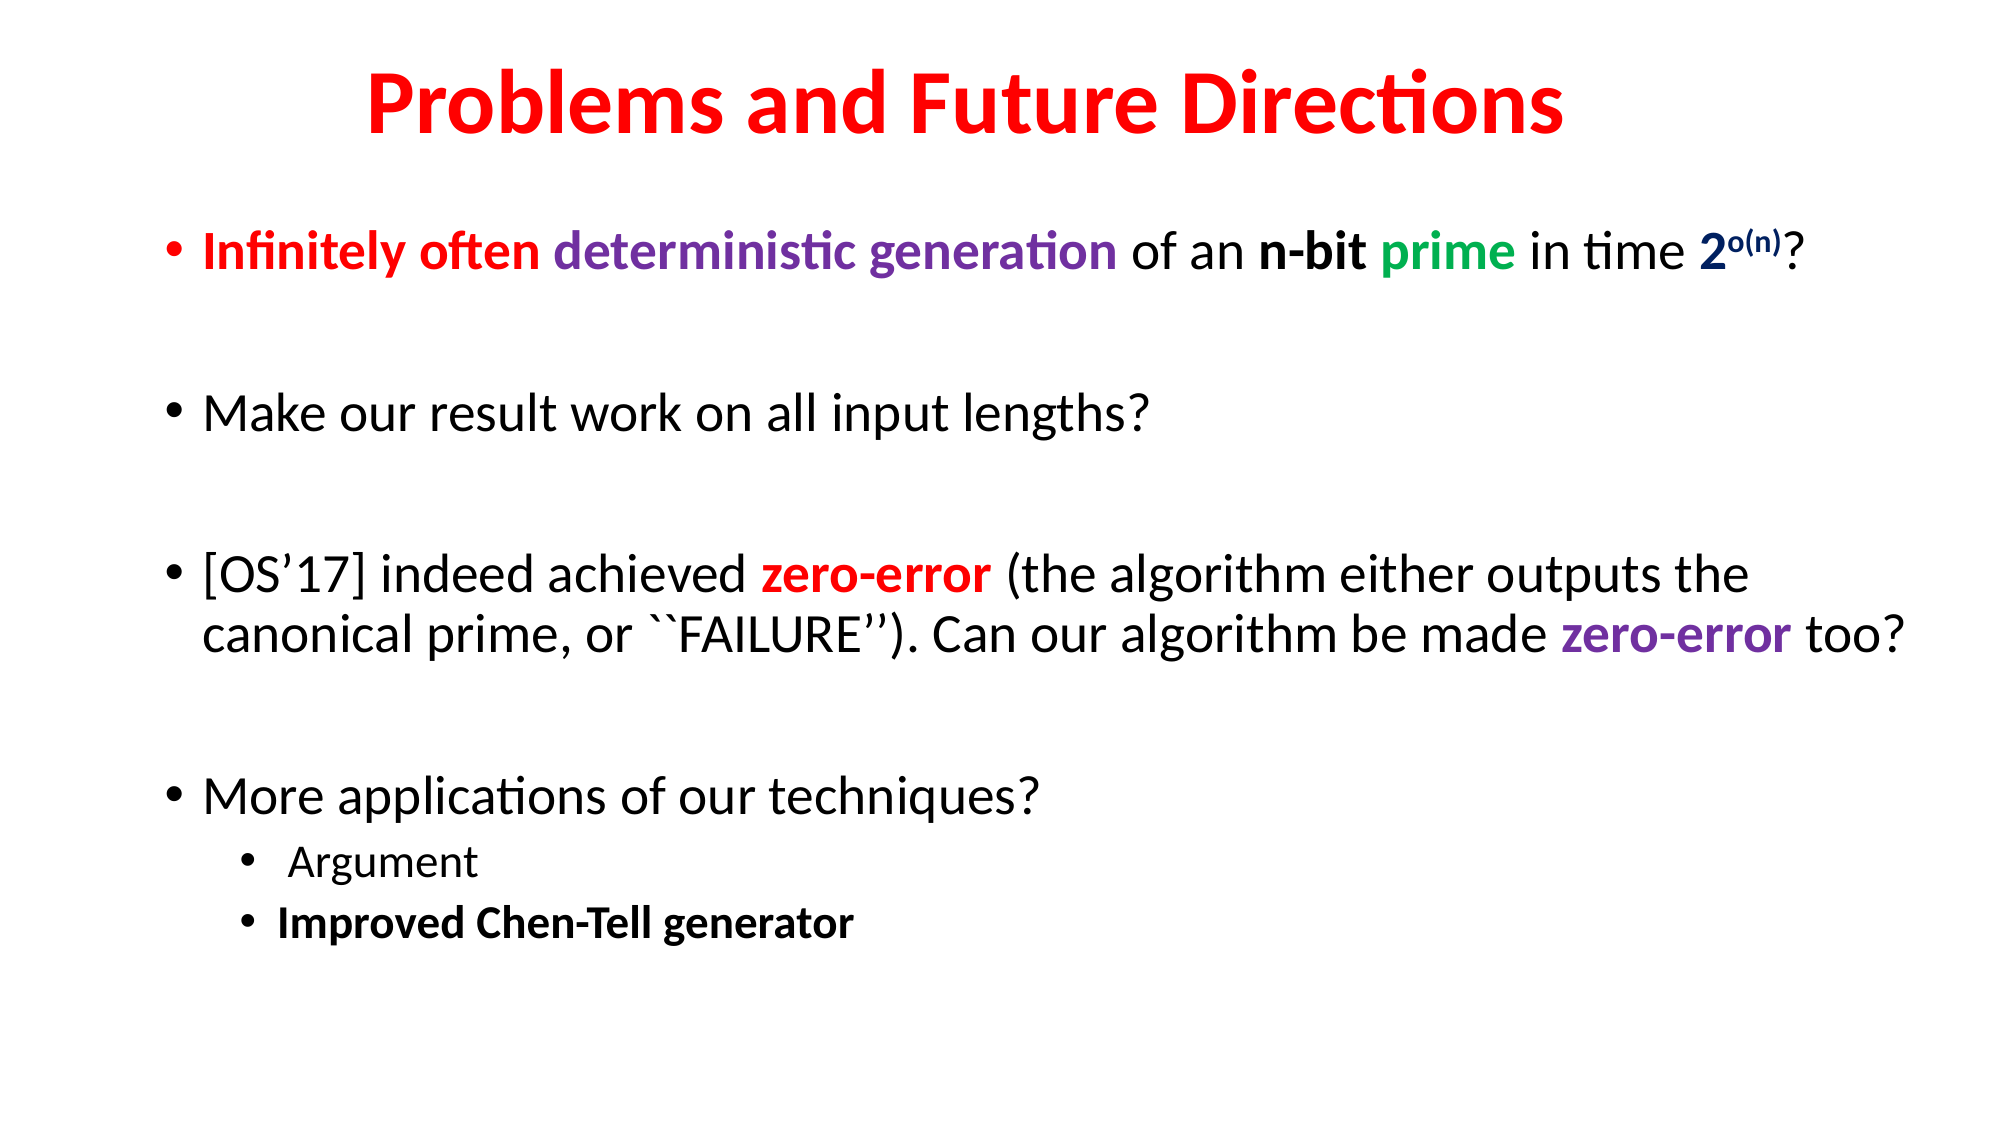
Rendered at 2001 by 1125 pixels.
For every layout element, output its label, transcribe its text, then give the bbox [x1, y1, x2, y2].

title Problems and Future Directions [99, 0, 1834, 214]
